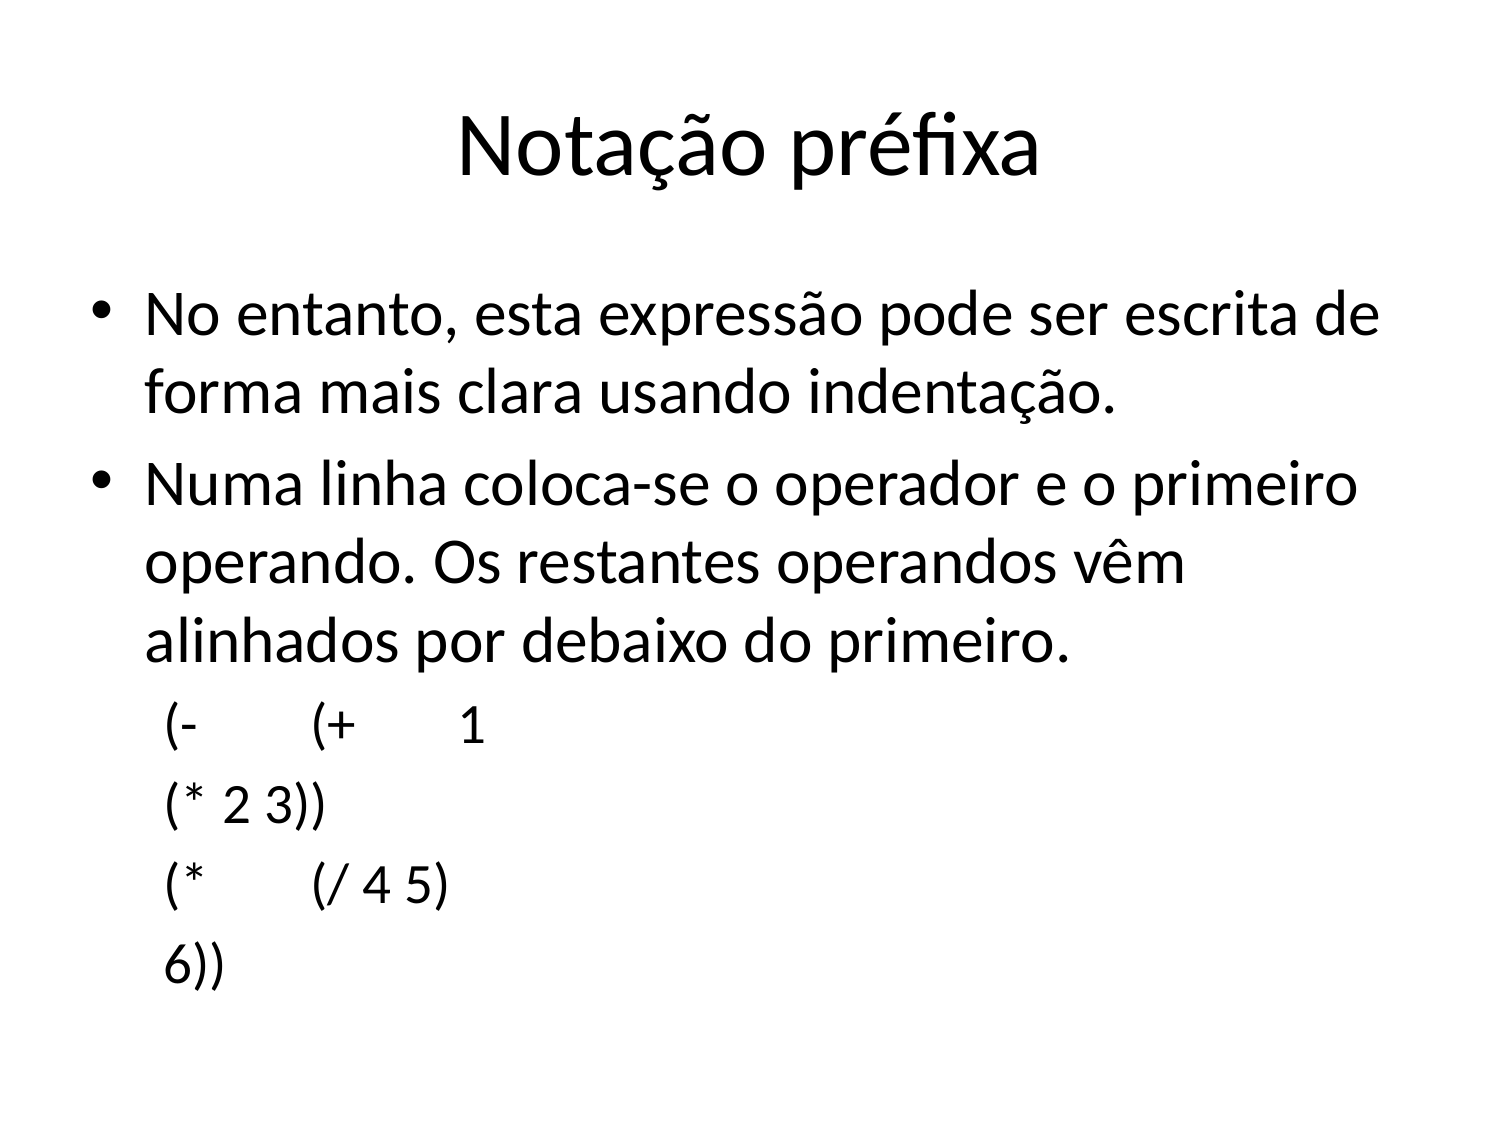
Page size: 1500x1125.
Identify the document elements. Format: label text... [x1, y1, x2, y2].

list No entanto, esta expressão pode ser escrita de forma mais clara usando indentação. Numa linha coloca-se o operador e o primeiro operando. Os restantes operandos vêm alinhados por debaixo do primeiro. (- (+ 1 (* 2 3)) (* (/ 4 5) 6)) [75, 262, 1425, 1005]
title Notação préfixa [75, 45, 1425, 233]
